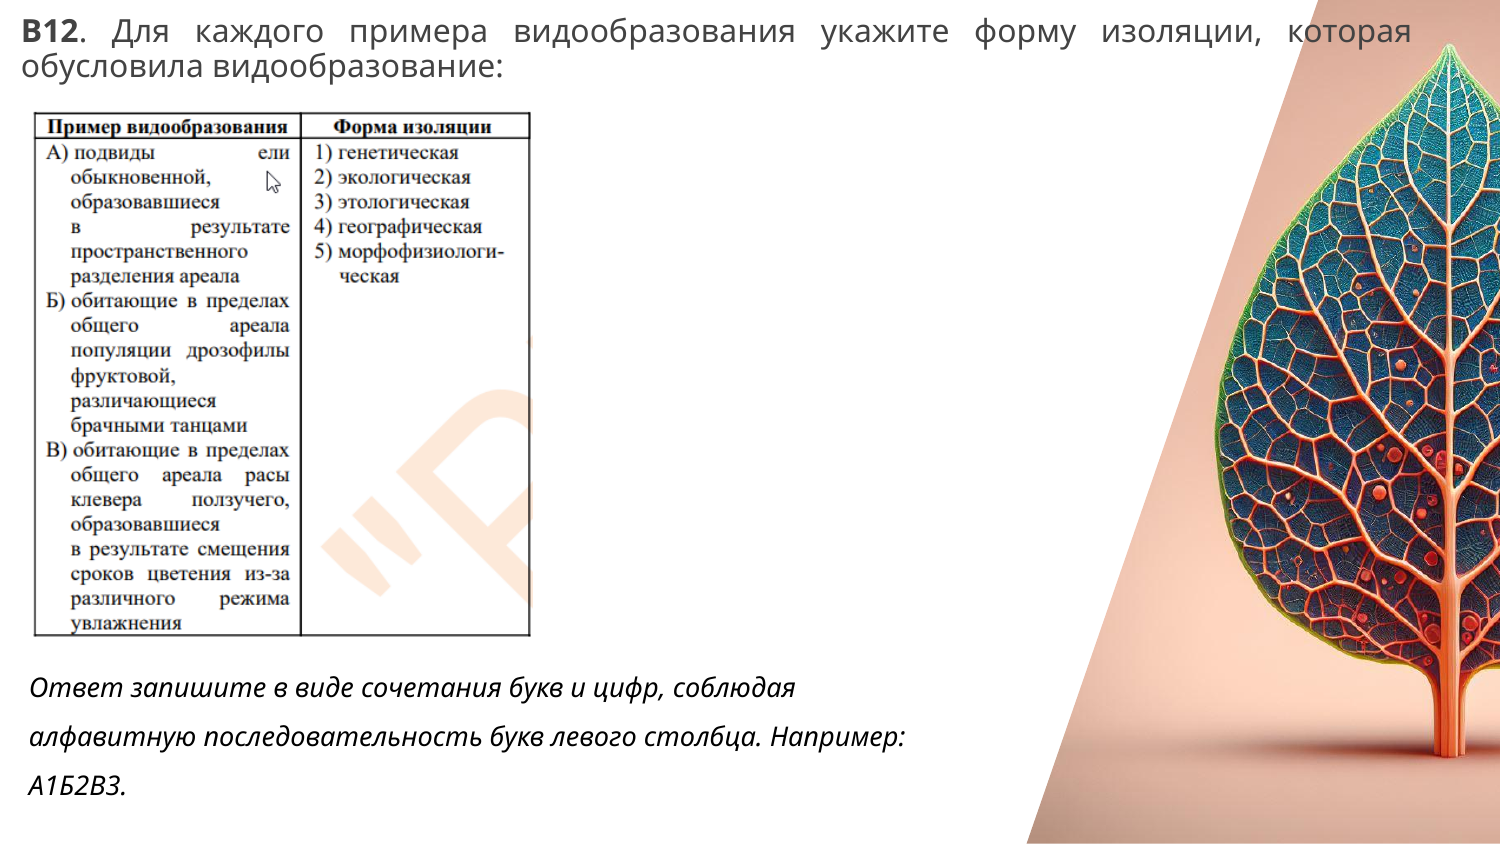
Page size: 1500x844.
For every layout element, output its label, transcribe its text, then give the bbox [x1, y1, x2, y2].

list B12. Для каждого примера видообразования укажите форму изоляции, которая обусловила видообразование: [5, 0, 1024, 106]
picture [1026, 0, 1500, 844]
picture [30, 105, 533, 640]
text_box Ответ запишите в виде сочетания букв и цифр, соблюдая алфавитную последовательность букв левого столбца. Например: А1Б2В3. [13, 639, 927, 823]
